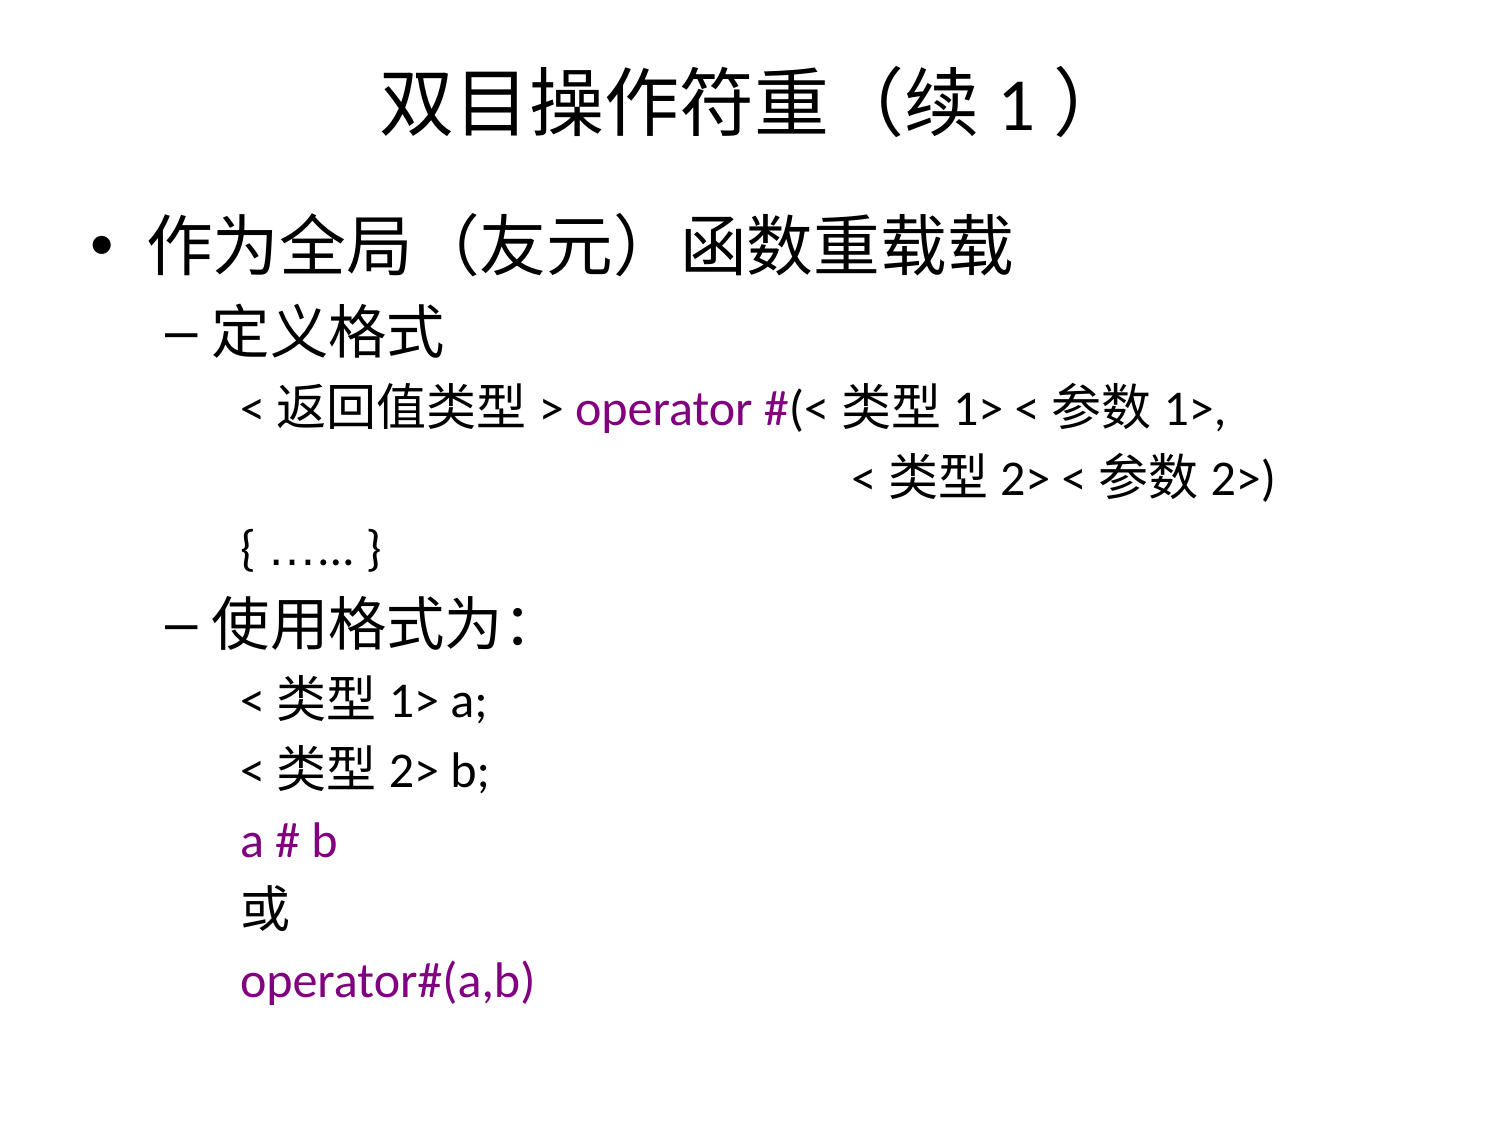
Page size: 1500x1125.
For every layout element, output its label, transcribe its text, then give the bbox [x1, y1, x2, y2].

list 作为全局（友元）函数重载载 定义格式 <返回值类型> operator #(<类型1> <参数1>, <类型2> <参数2>) { …... } 使用格式为： <类型1> a; <类型2> b; a # b 或 operator#(a,b) [75, 196, 1424, 1125]
title 双目操作符重（续1） [41, 7, 1467, 195]
